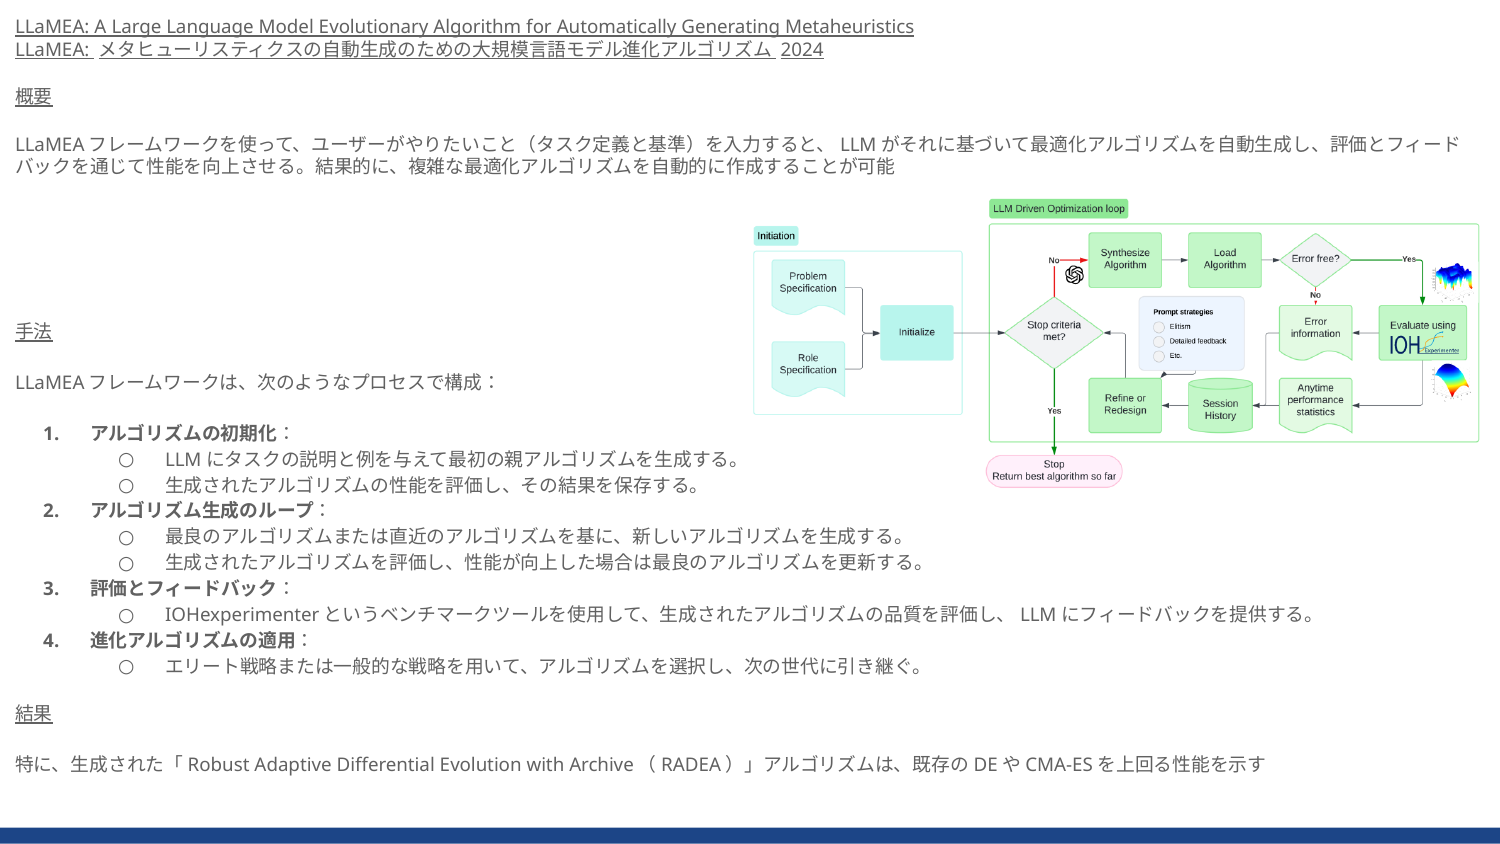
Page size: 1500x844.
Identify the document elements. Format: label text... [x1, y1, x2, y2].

picture [740, 184, 1492, 500]
list LLaMEA: A Large Language Model Evolutionary Algorithm for Automatically Generating Metaheuristics LLaMEA: メタヒューリスティクスの自動生成のための大規模言語モデル進化アルゴリズム 2024 概要 LLaMEAフレームワークを使って、ユーザーがやりたいこと（タスク定義と基準）を入力すると、LLMがそれに基づいて最適化アルゴリズムを自動生成し、評価とフィードバックを通じて性能を向上させる。結果的に、複雑な最適化アルゴリズムを自動的に作成することが可能 手法 LLaMEAフレームワークは、次のようなプロセスで構成： アルゴリズムの初期化： LLMにタスクの説明と例を与えて最初の親アルゴリズムを生成する。 生成されたアルゴリズムの性能を評価し、その結果を保存する。 アルゴリズム生成のループ： 最良のアルゴリズムまたは直近のアルゴリズムを基に、新しいアルゴリズムを生成する。 生成されたアルゴリズムを評価し、性能が向上した場合は最良のアルゴリズムを更新する。 評価とフィードバック： IOHexperimenterというベンチマークツールを使用して、生成されたアルゴリズムの品質を評価し、LLMにフィードバックを提供する。 進化アルゴリズムの適用： エリート戦略または一般的な戦略を用いて、アルゴリズムを選択し、次の世代に引き継ぐ。 結果 特に、生成された「Robust Adaptive Differential Evolution with Archive（RADEA）」アルゴリズムは、既存のDEやCMA-ESを上回る性能を示す [0, 0, 1500, 829]
